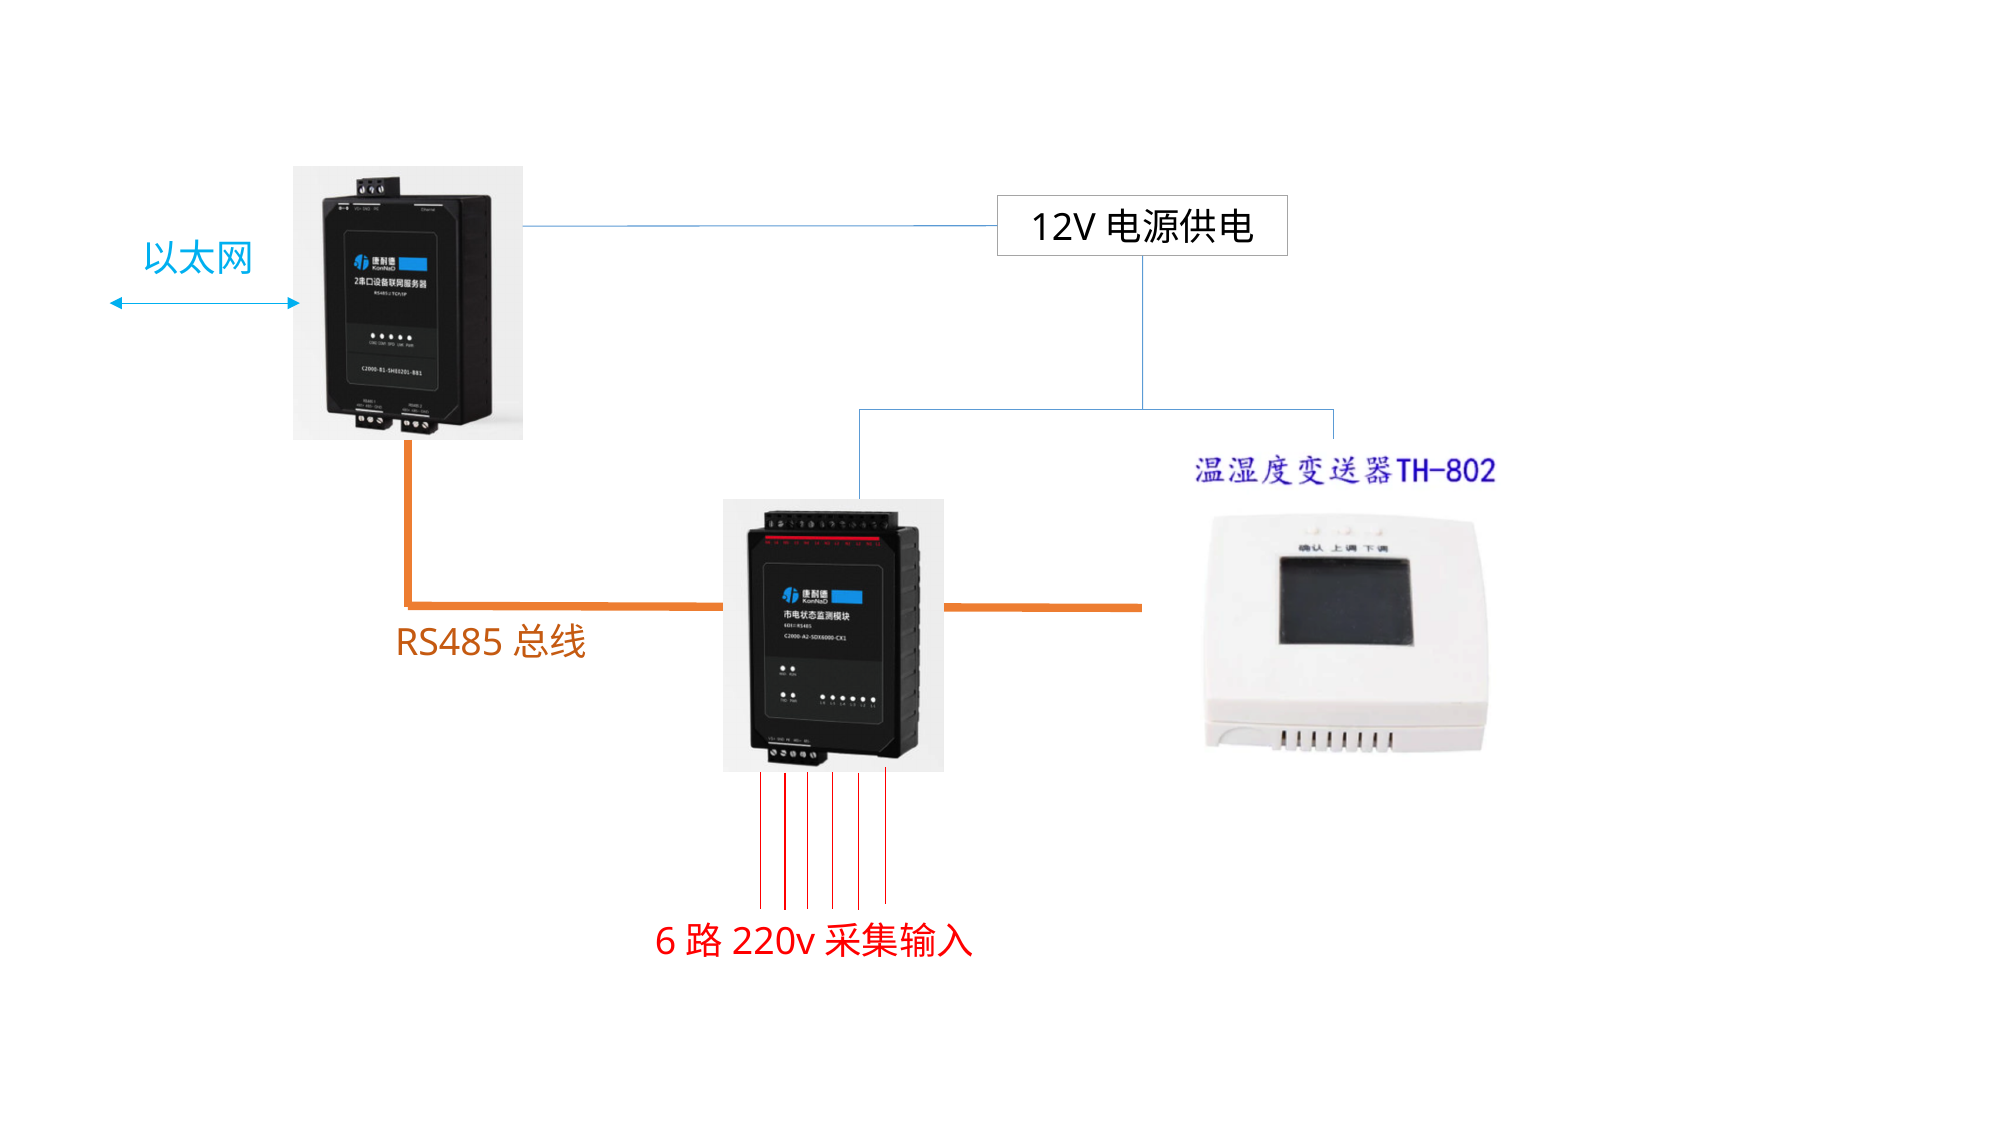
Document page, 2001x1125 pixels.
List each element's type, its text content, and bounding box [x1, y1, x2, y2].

picture [1142, 439, 1560, 772]
text_box RS485总线 [380, 610, 670, 671]
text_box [944, 605, 1142, 609]
picture [723, 499, 944, 773]
picture [293, 166, 523, 440]
text_box 6路220v采集输入 [631, 910, 998, 970]
text_box 以太网 [14, 226, 293, 286]
text_box 12V电源供电 [997, 195, 1288, 256]
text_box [407, 605, 723, 609]
